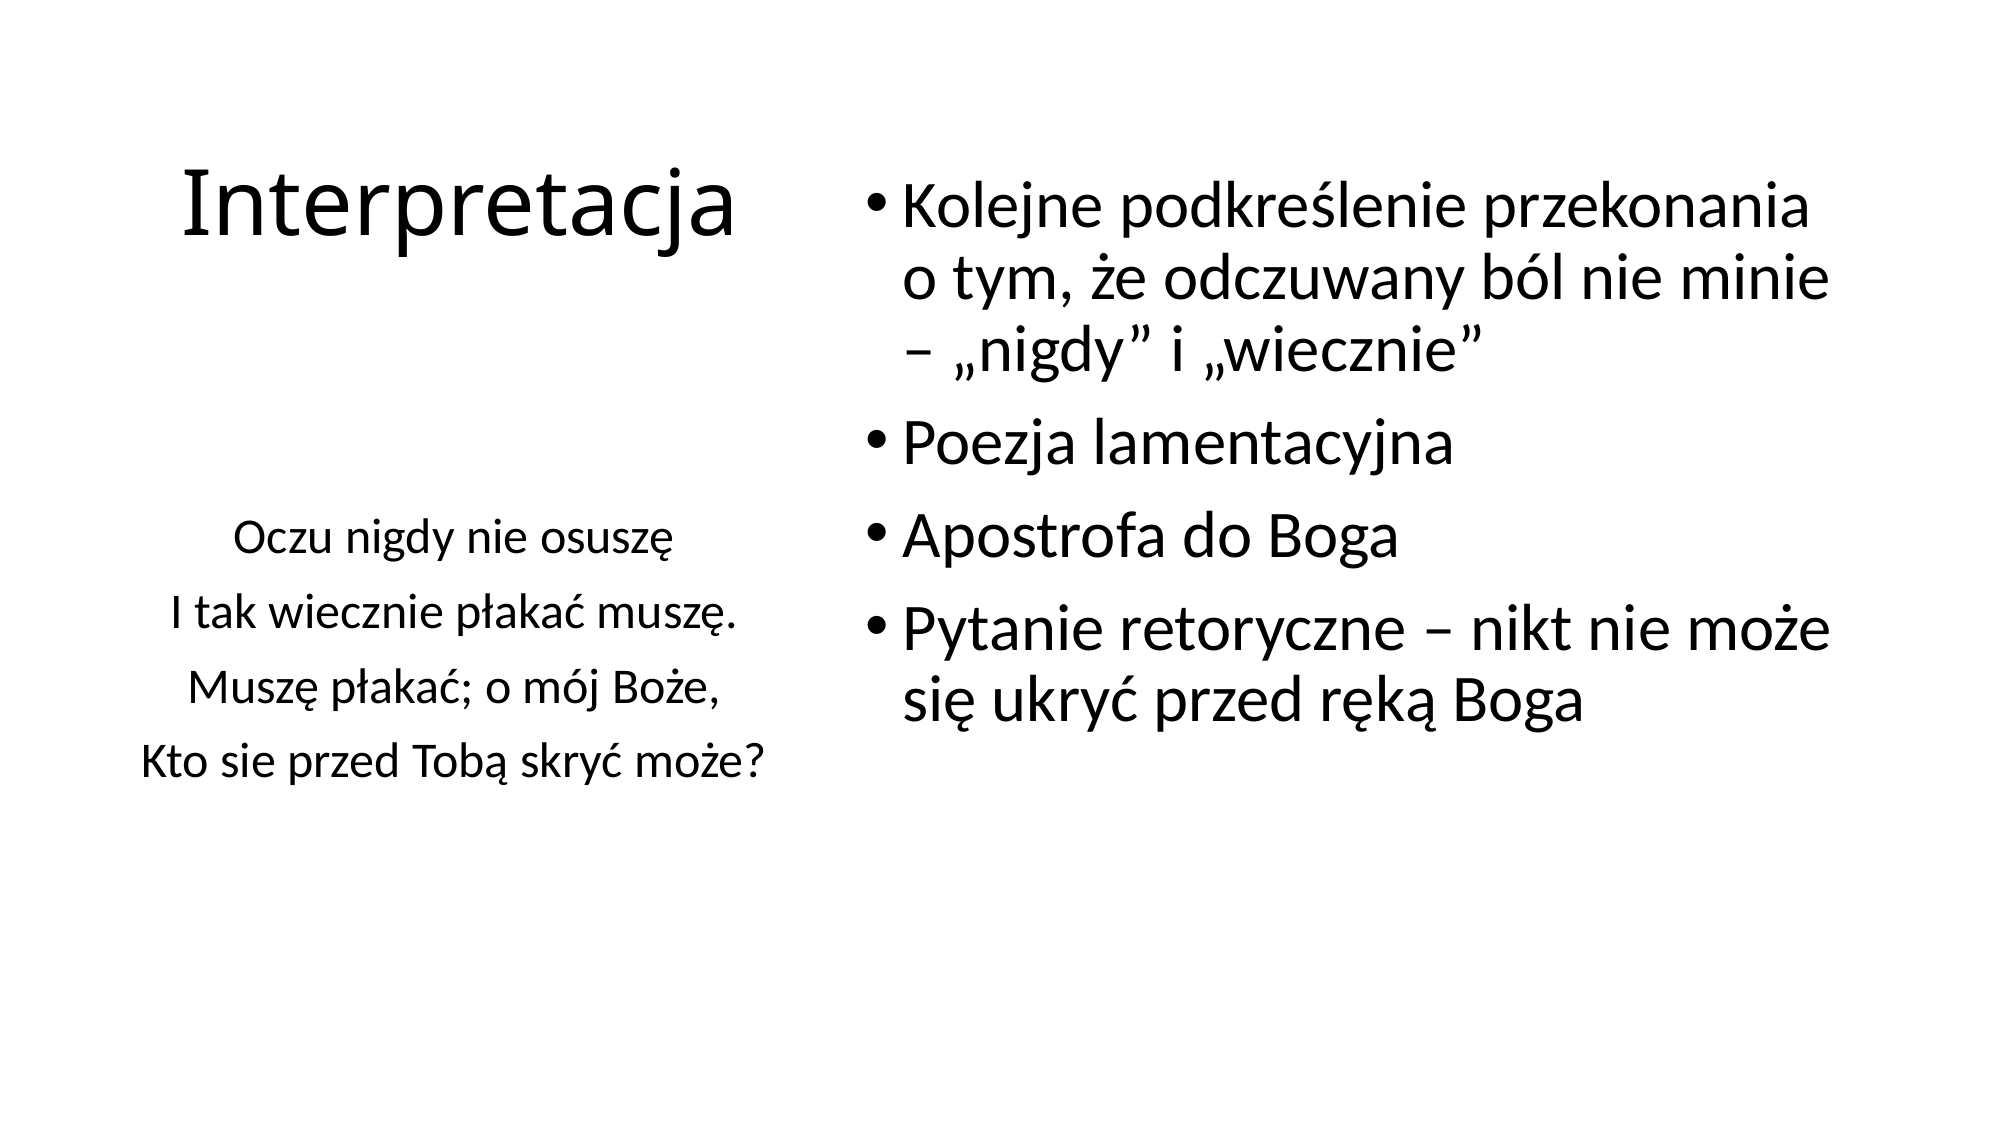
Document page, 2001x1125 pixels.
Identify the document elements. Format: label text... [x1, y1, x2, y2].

list Oczu nigdy nie osuszę I tak wiecznie płakać muszę. Muszę płakać; o mój Boże, Kto sie przed Tobą skryć może? [126, 337, 783, 962]
list Kolejne podkreślenie przekonania o tym, że odczuwany ból nie minie – „nigdy” i „wiecznie” Poezja lamentacyjna Apostrofa do Boga Pytanie retoryczne – nikt nie może się ukryć przed ręką Boga [850, 161, 1863, 962]
title Interpretacja [137, 75, 783, 337]
